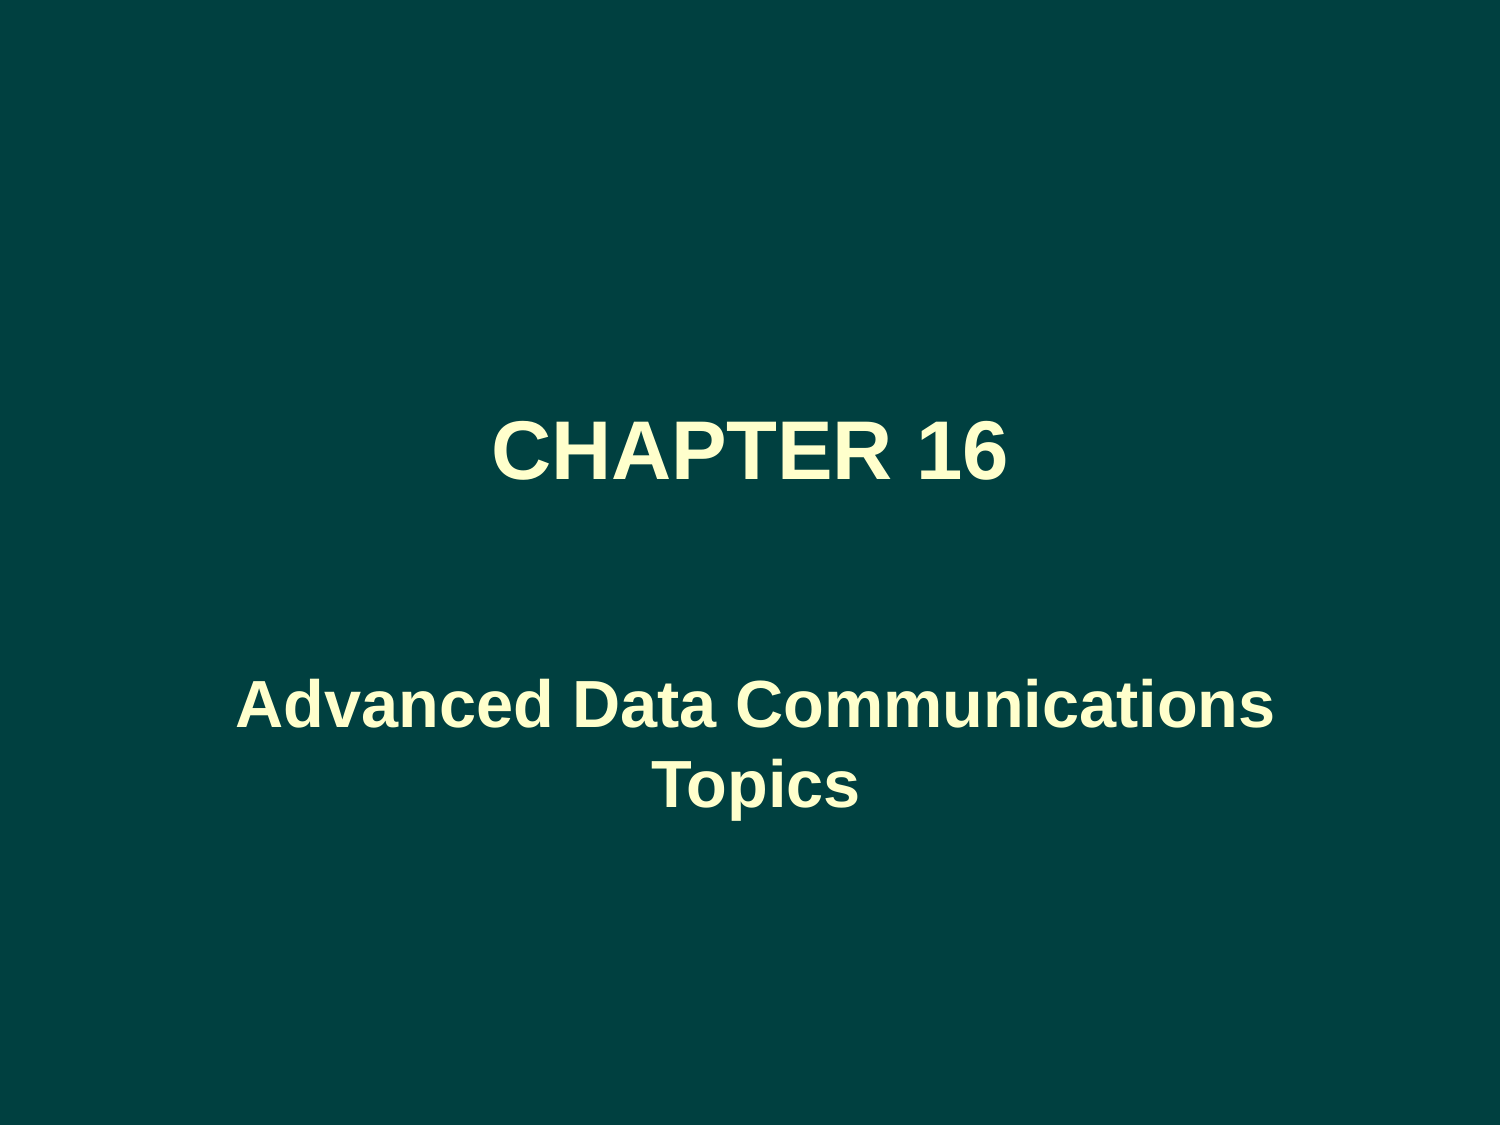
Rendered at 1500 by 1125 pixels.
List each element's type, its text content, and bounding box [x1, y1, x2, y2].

list Chapter 16 [112, 257, 1388, 504]
title Advanced Data Communications Topics [118, 652, 1394, 877]
